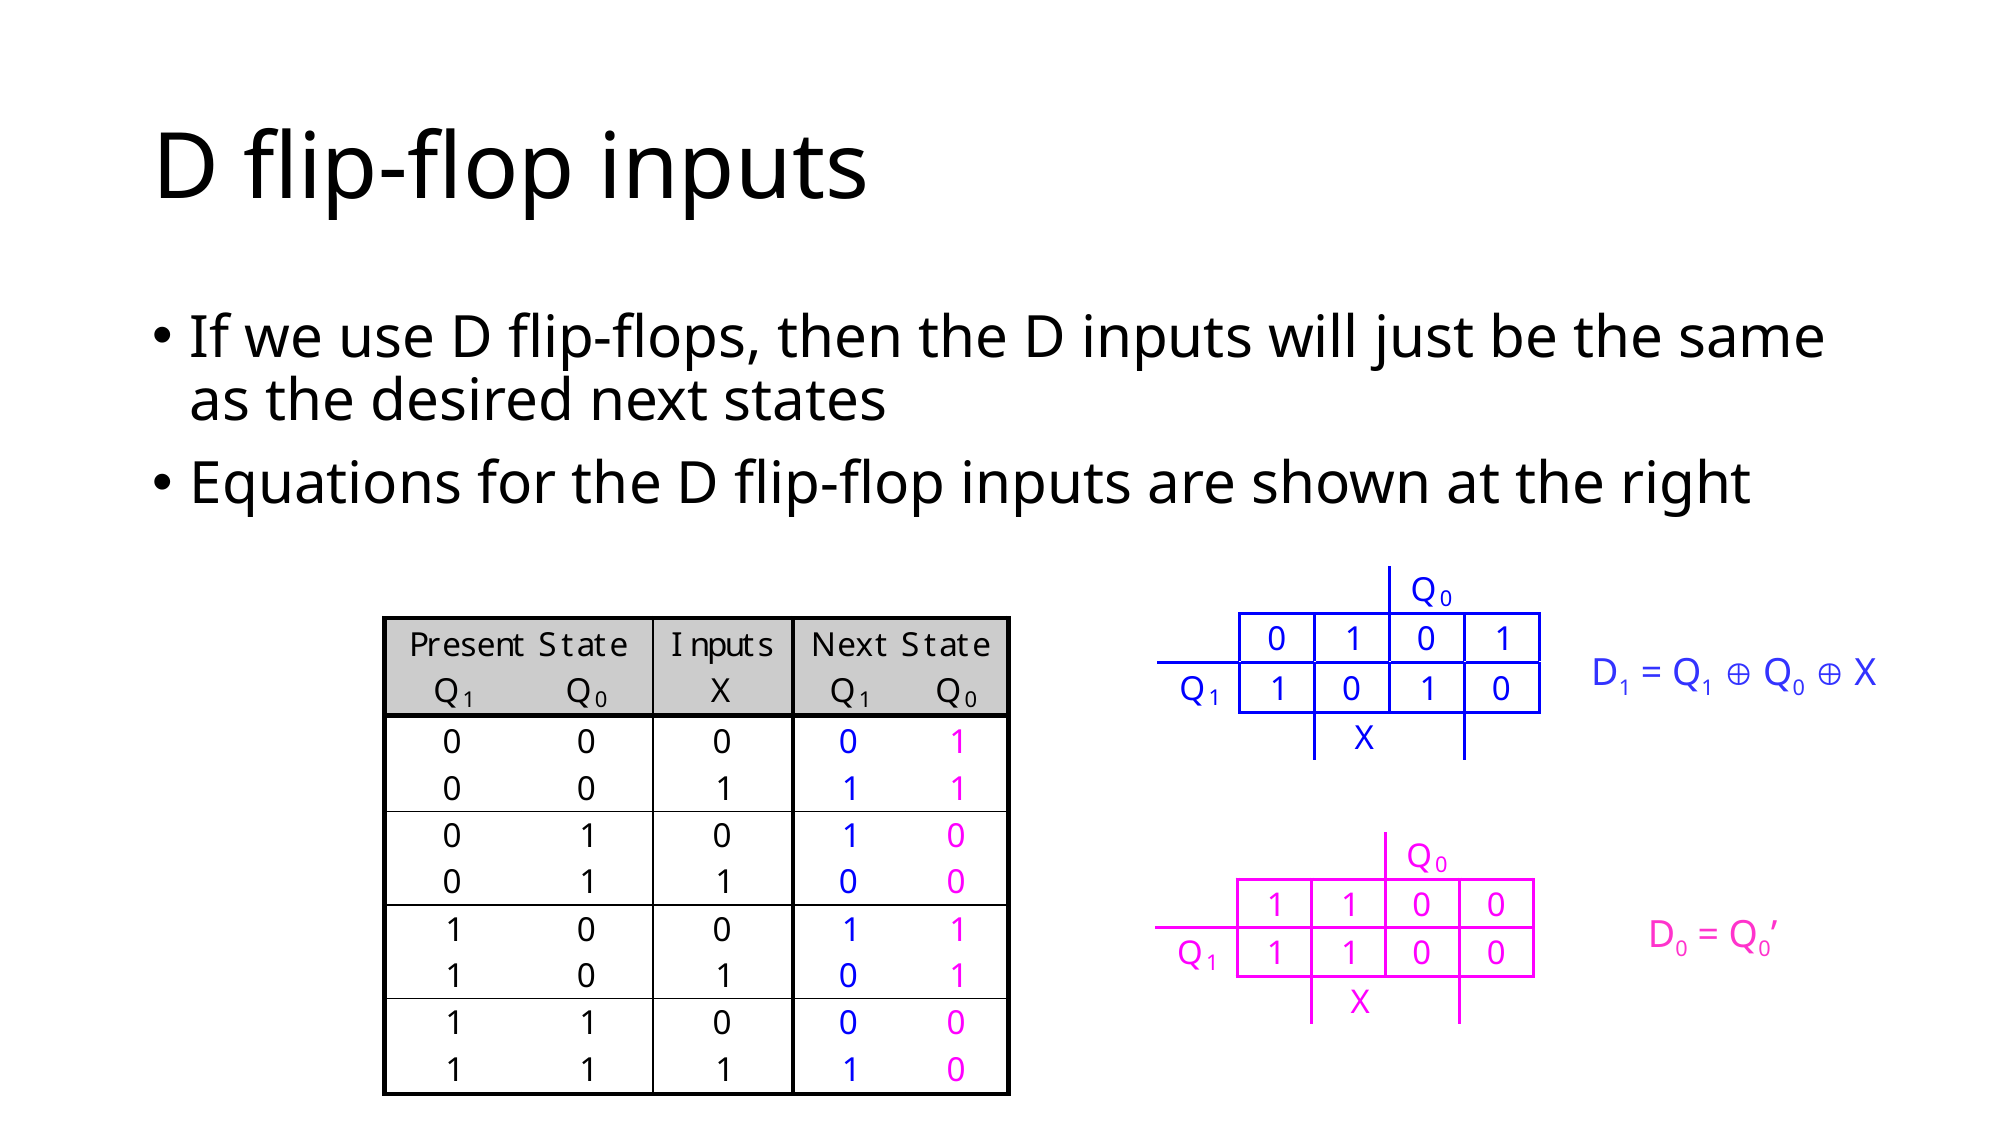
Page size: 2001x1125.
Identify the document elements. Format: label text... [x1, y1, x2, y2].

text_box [1140, 832, 1581, 1065]
title D flip-flop inputs [137, 59, 1863, 278]
text_box D1 = Q1  Q0  X [1581, 640, 1892, 707]
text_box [367, 615, 1036, 1125]
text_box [1142, 565, 1581, 789]
list If we use D flip-flops, then the D inputs will just be the same as the desired next states Equations for the D flip-flop inputs are shown at the right [137, 299, 1863, 1014]
text_box D0 = Q0’ [1633, 902, 1793, 969]
